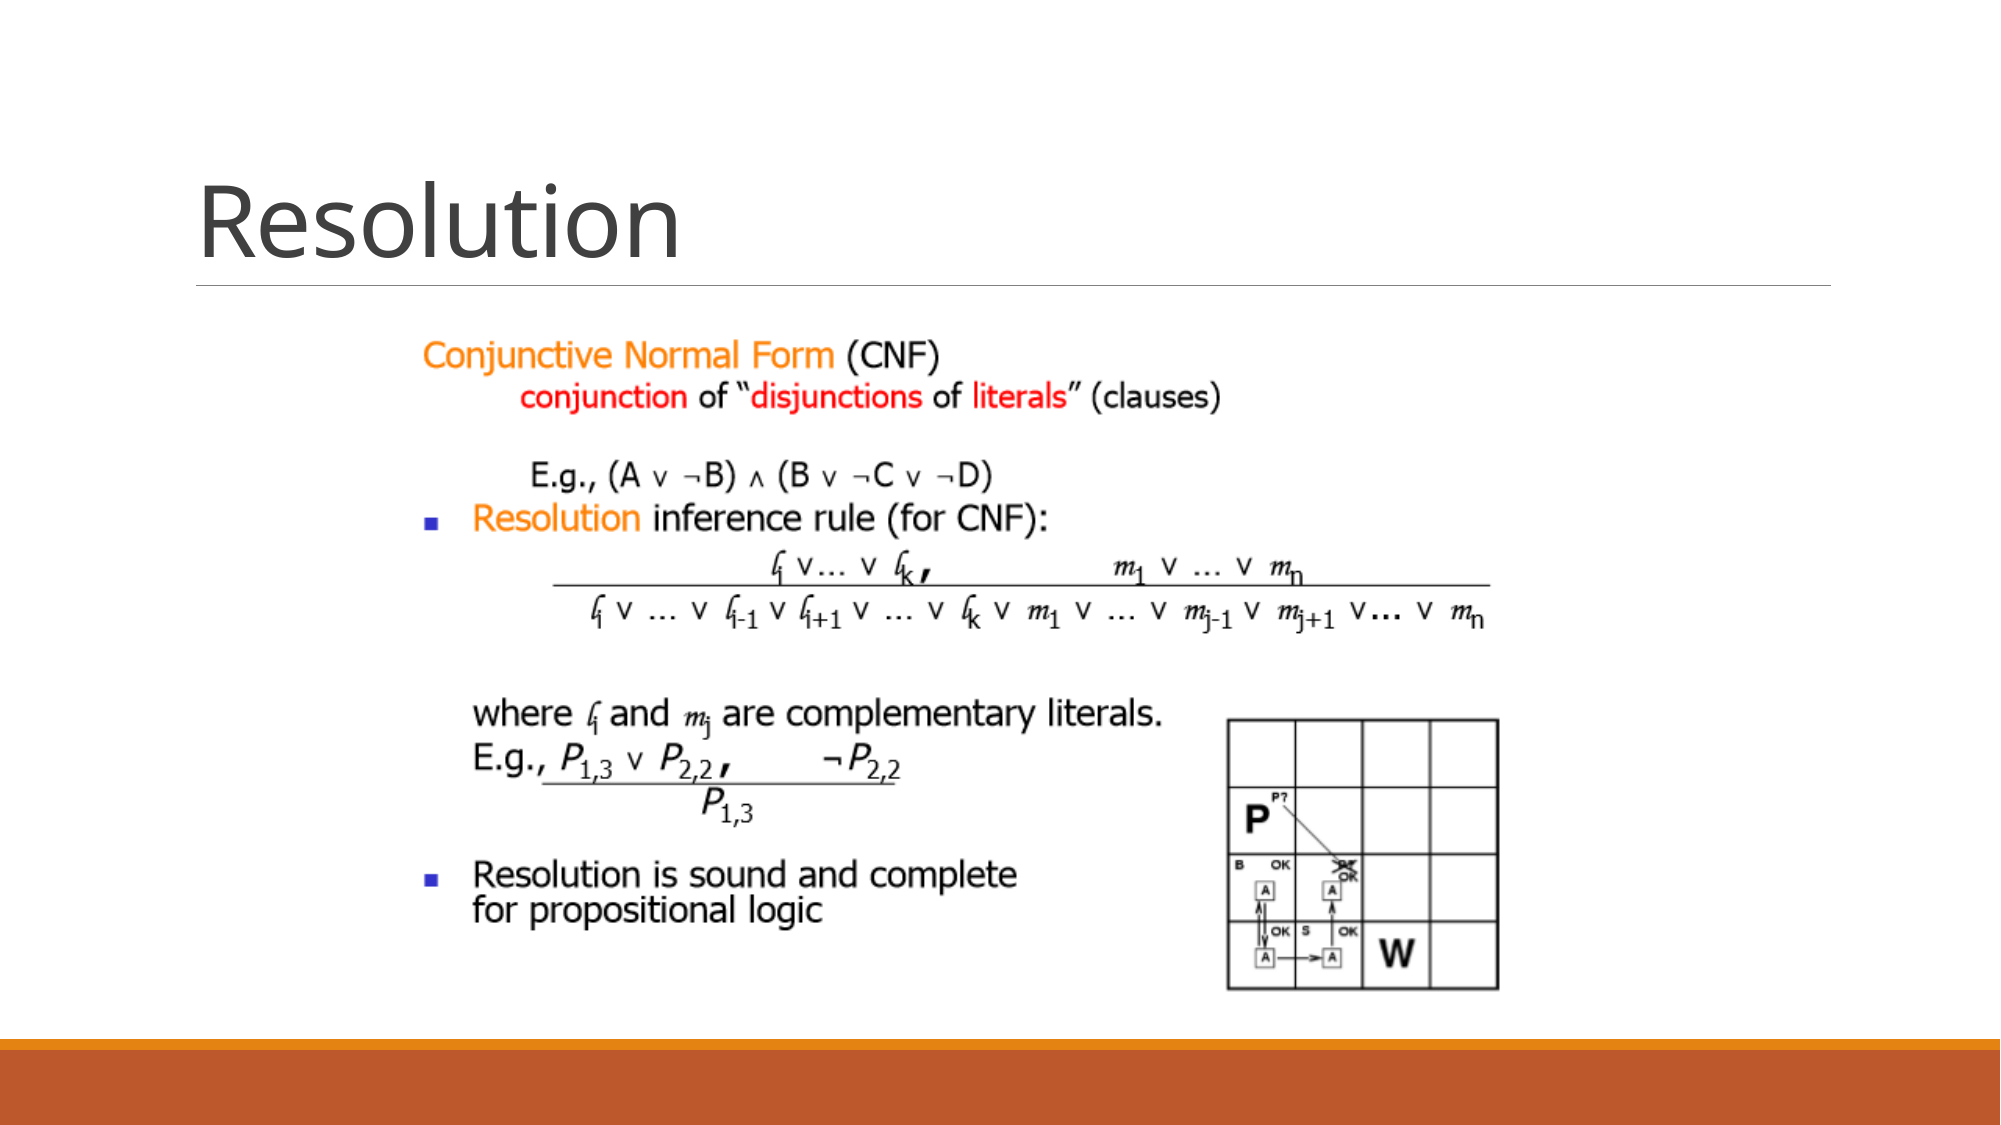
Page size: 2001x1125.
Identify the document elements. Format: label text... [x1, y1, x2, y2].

picture [389, 334, 1557, 1002]
title Resolution [180, 47, 1830, 285]
